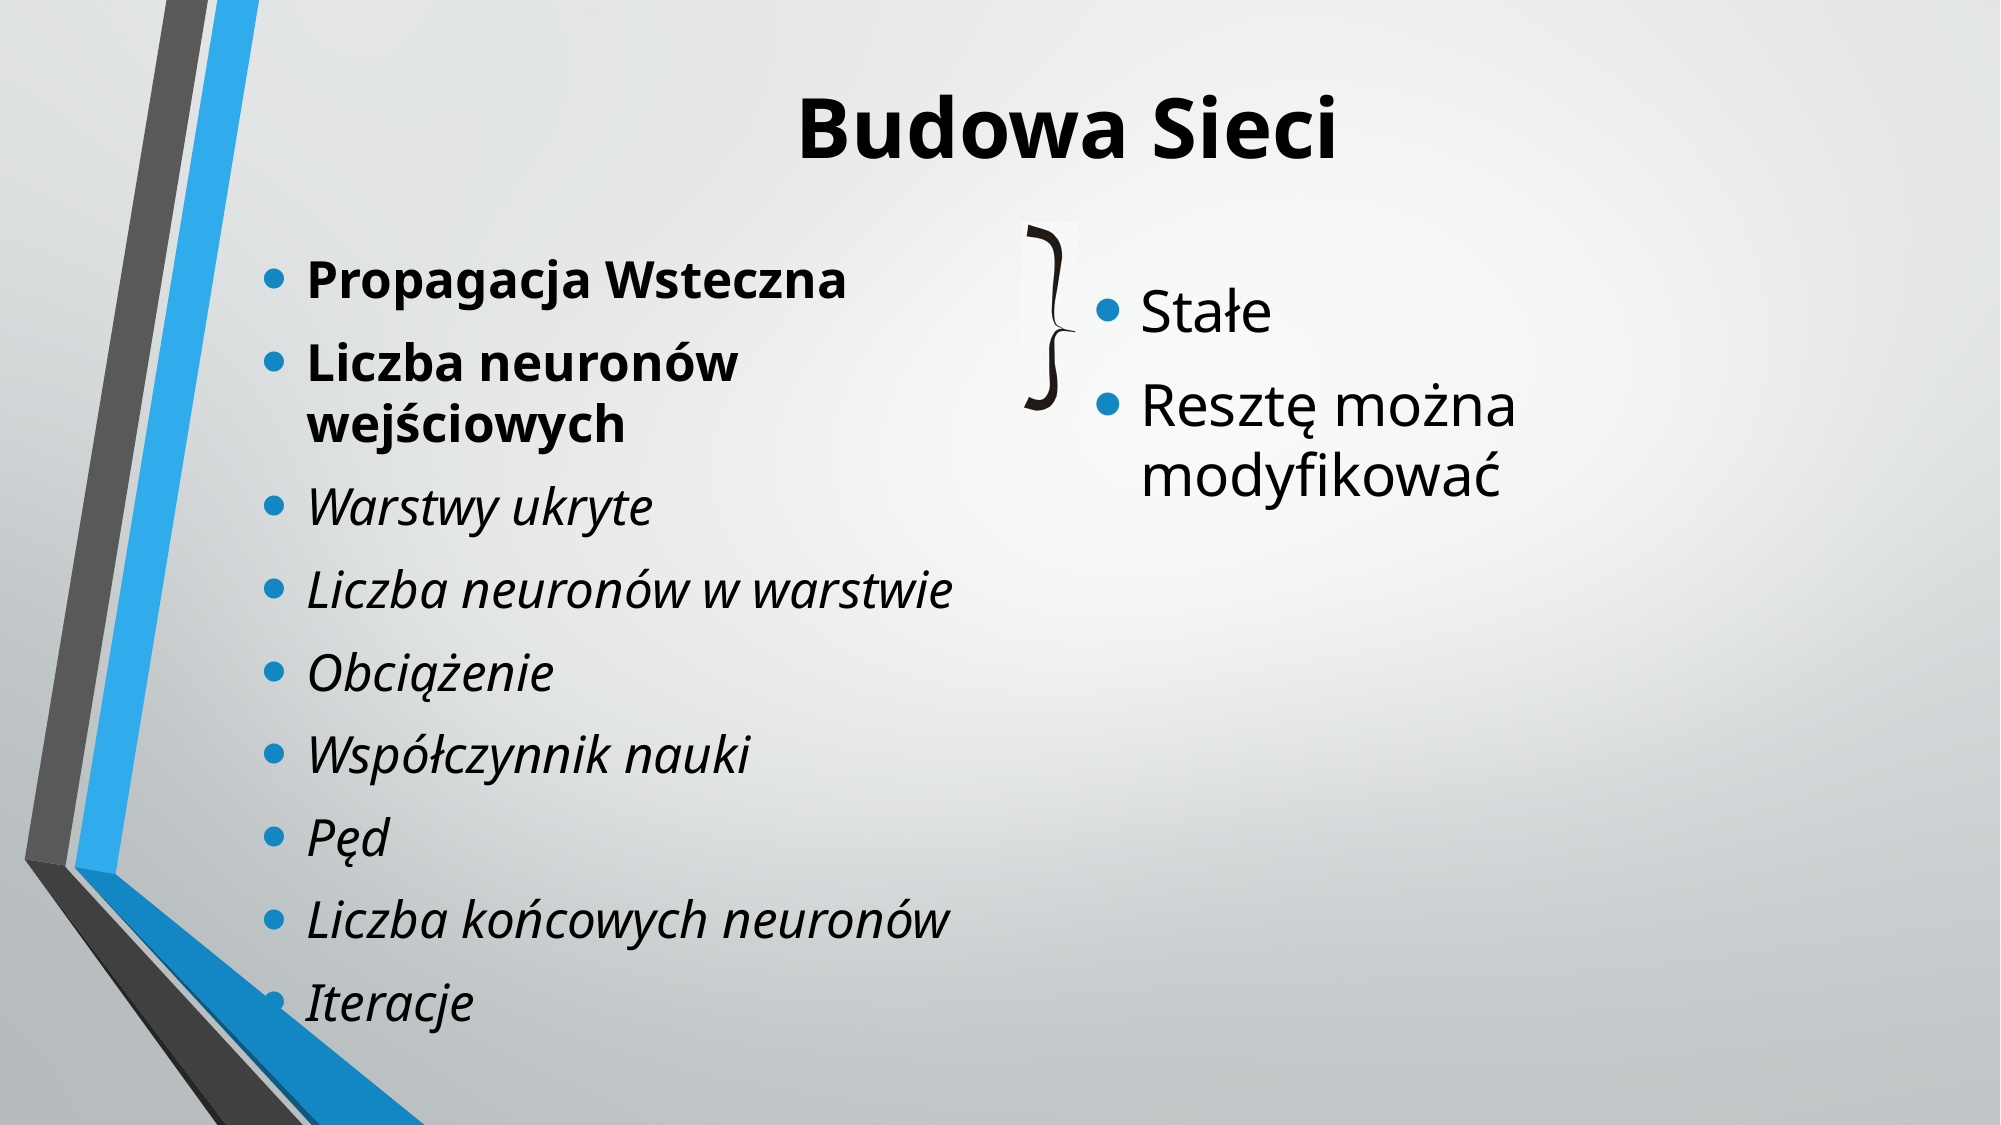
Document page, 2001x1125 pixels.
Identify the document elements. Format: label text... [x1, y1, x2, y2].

list Propagacja Wsteczna Liczba neuronów wejściowych Warstwy ukryte Liczba neuronów w warstwie Obciążenie Współczynnik nauki Pęd Liczba końcowych neuronów Iteracje [246, 240, 1079, 1046]
picture [1021, 222, 1079, 413]
text_box Stałe Resztę można modyfikować [1078, 118, 1910, 852]
title Budowa Sieci [246, 27, 1891, 223]
